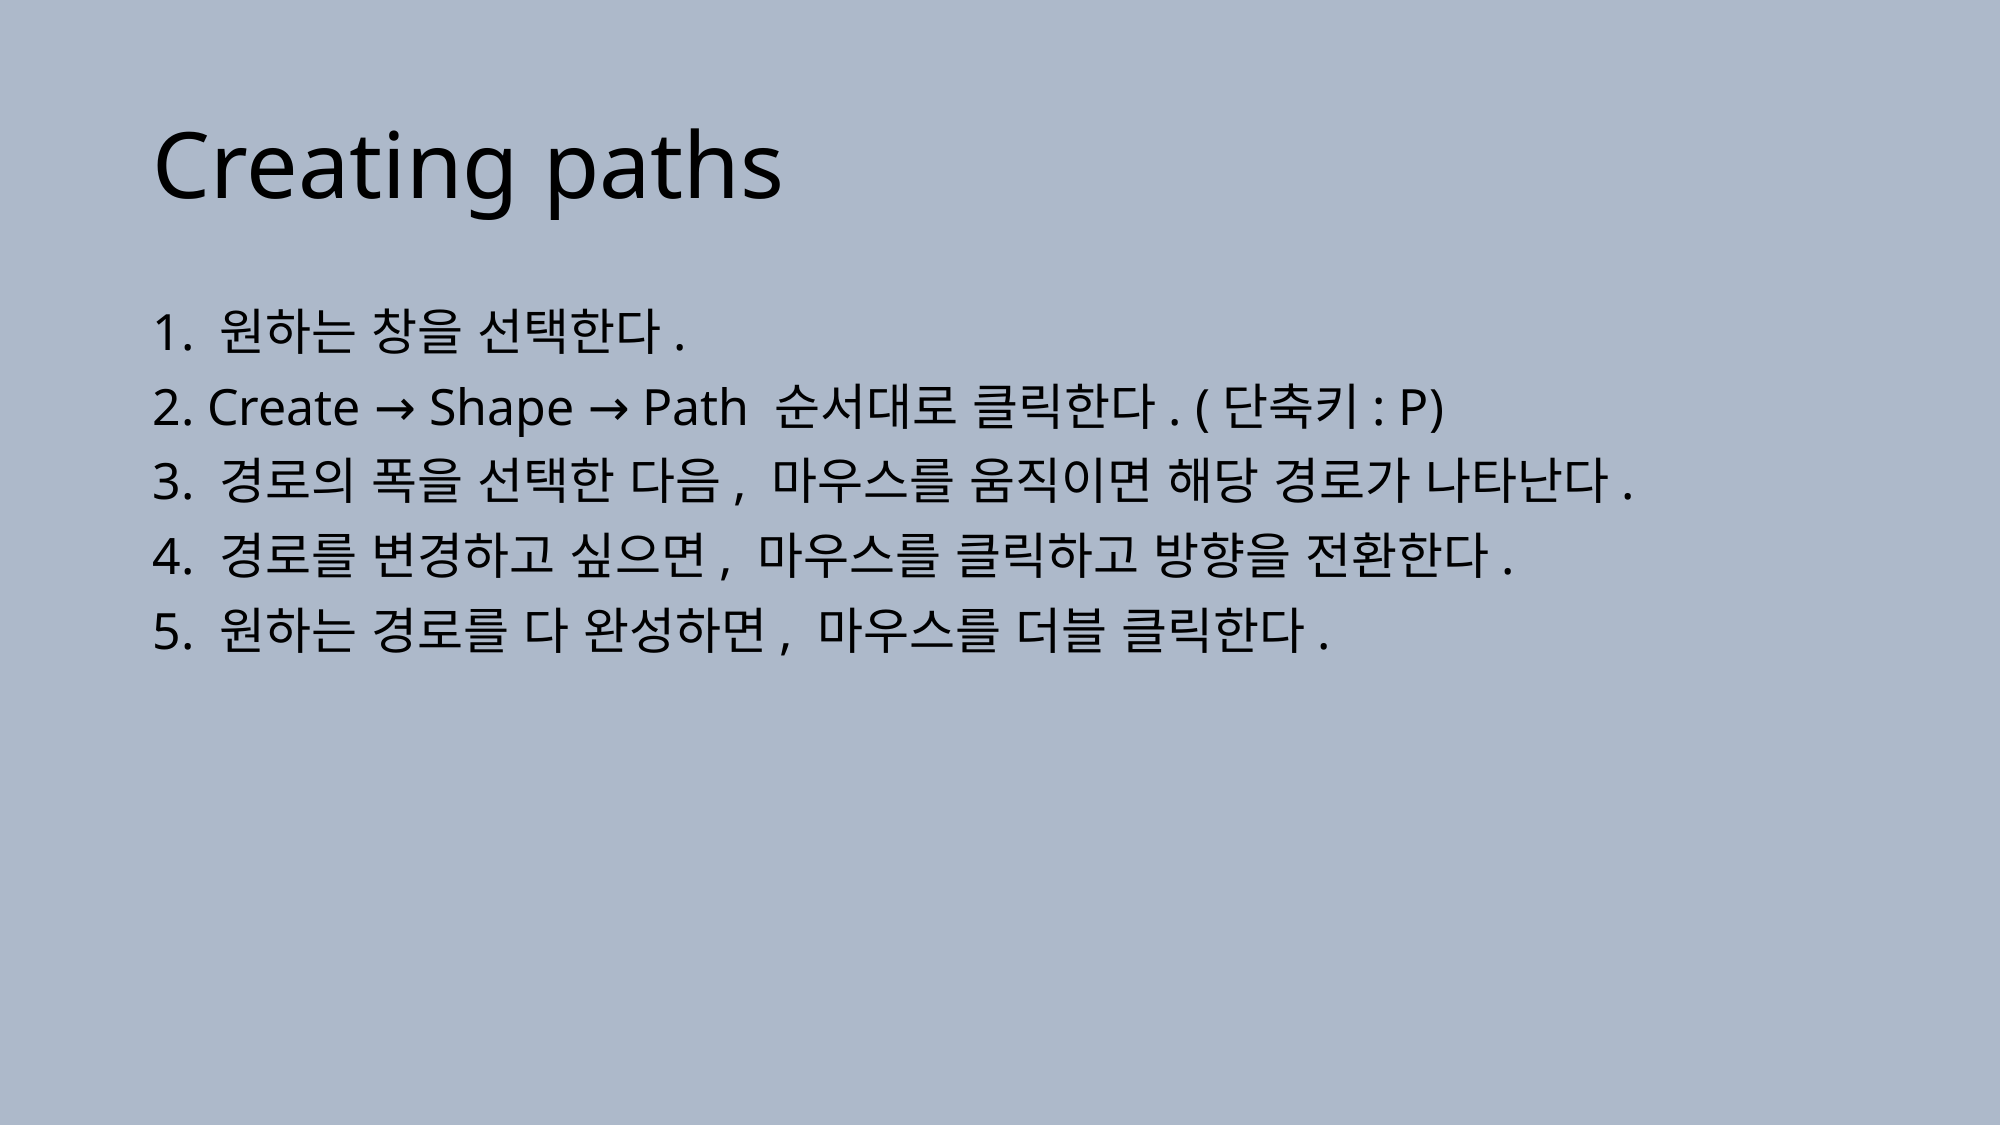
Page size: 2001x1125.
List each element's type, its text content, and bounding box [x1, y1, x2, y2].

title Creating paths [137, 59, 1863, 278]
list 1. 원하는 창을 선택한다. 2. Create → Shape → Path 순서대로 클릭한다. (단축키: P) 3. 경로의 폭을 선택한 다음, 마우스를 움직이면 해당 경로가 나타난다. 4. 경로를 변경하고 싶으면, 마우스를 클릭하고 방향을 전환한다. 5. 원하는 경로를 다 완성하면, 마우스를 더블 클릭한다. [137, 299, 1863, 1014]
